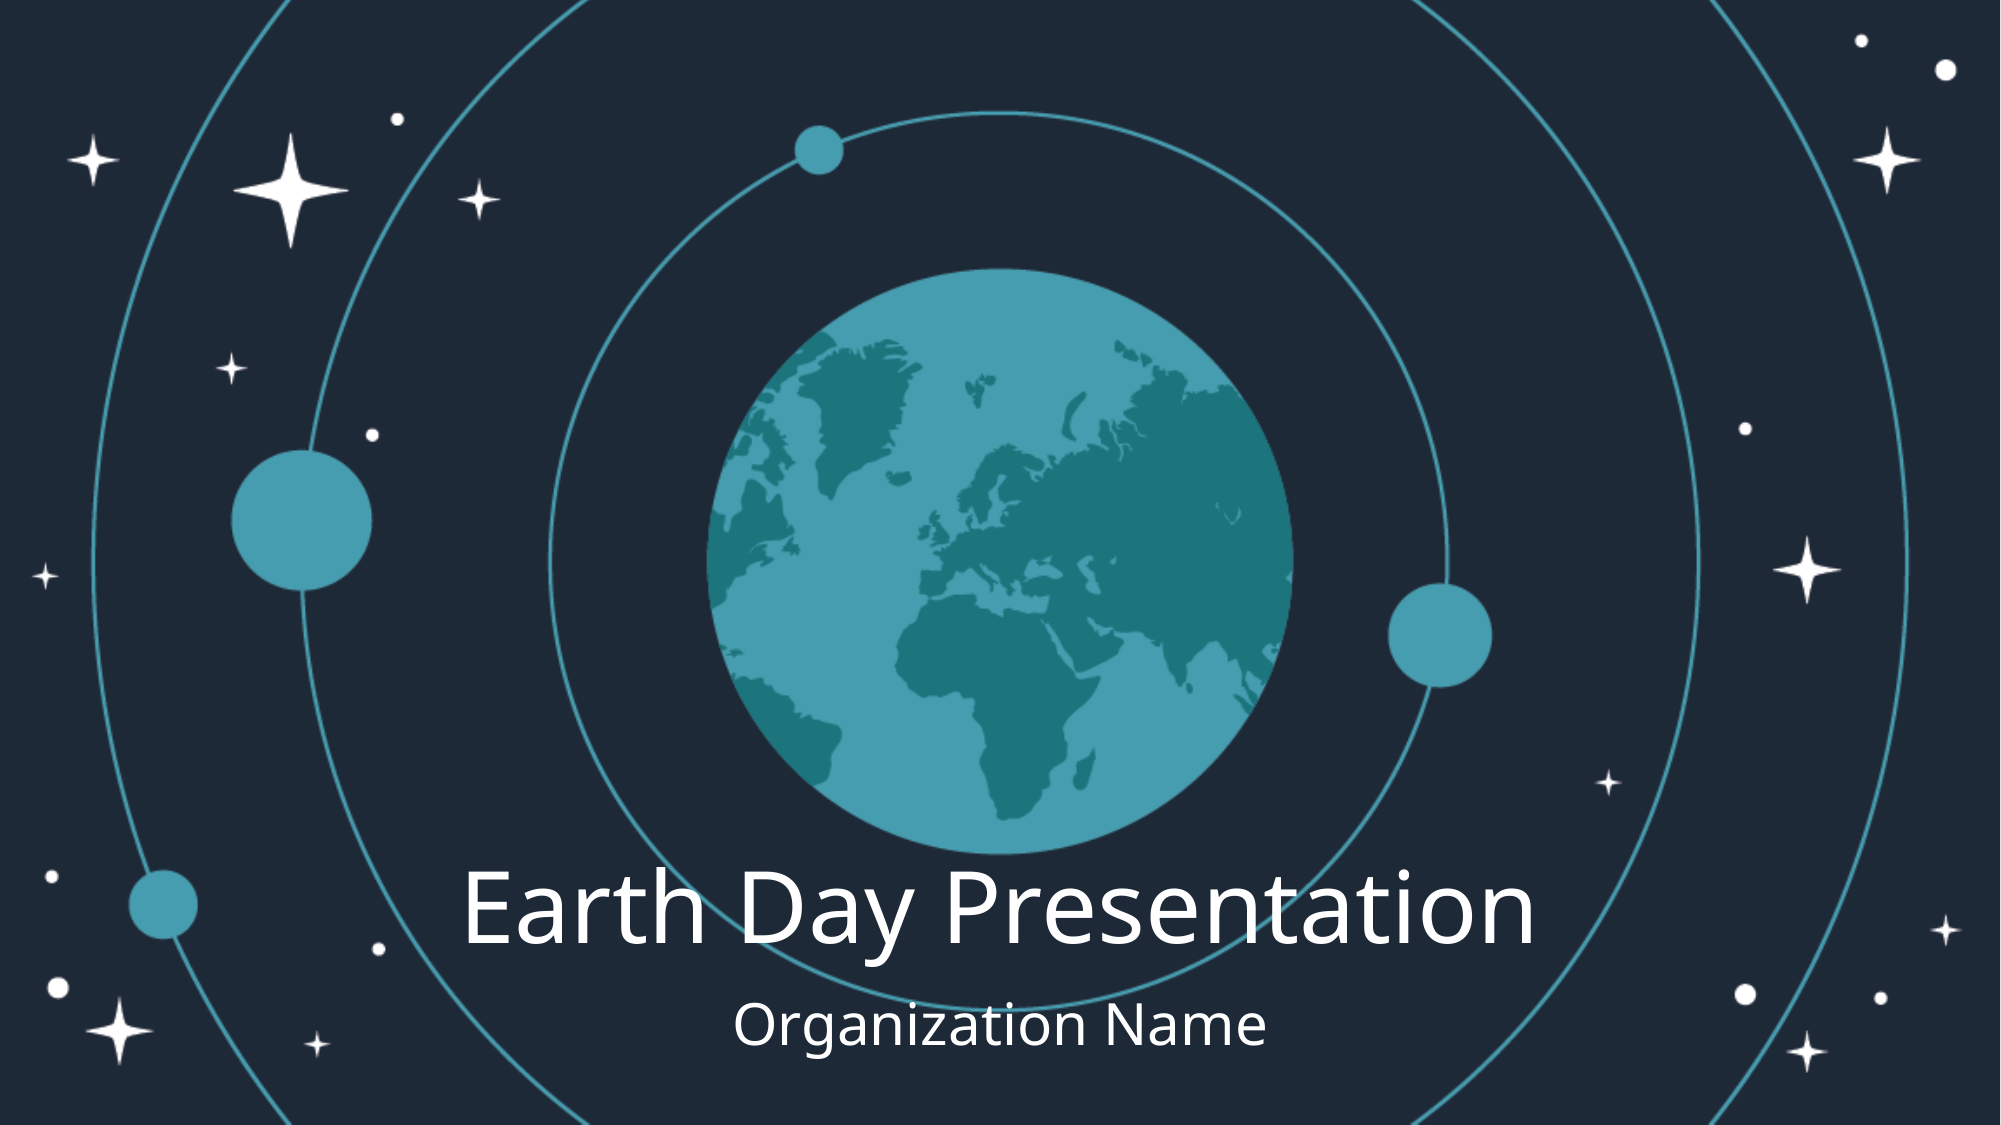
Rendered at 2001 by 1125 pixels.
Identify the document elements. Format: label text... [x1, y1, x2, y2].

title Earth Day Presentation [171, 821, 1829, 973]
picture [0, 0, 2001, 1125]
subtitle Organization Name [171, 987, 1829, 1062]
